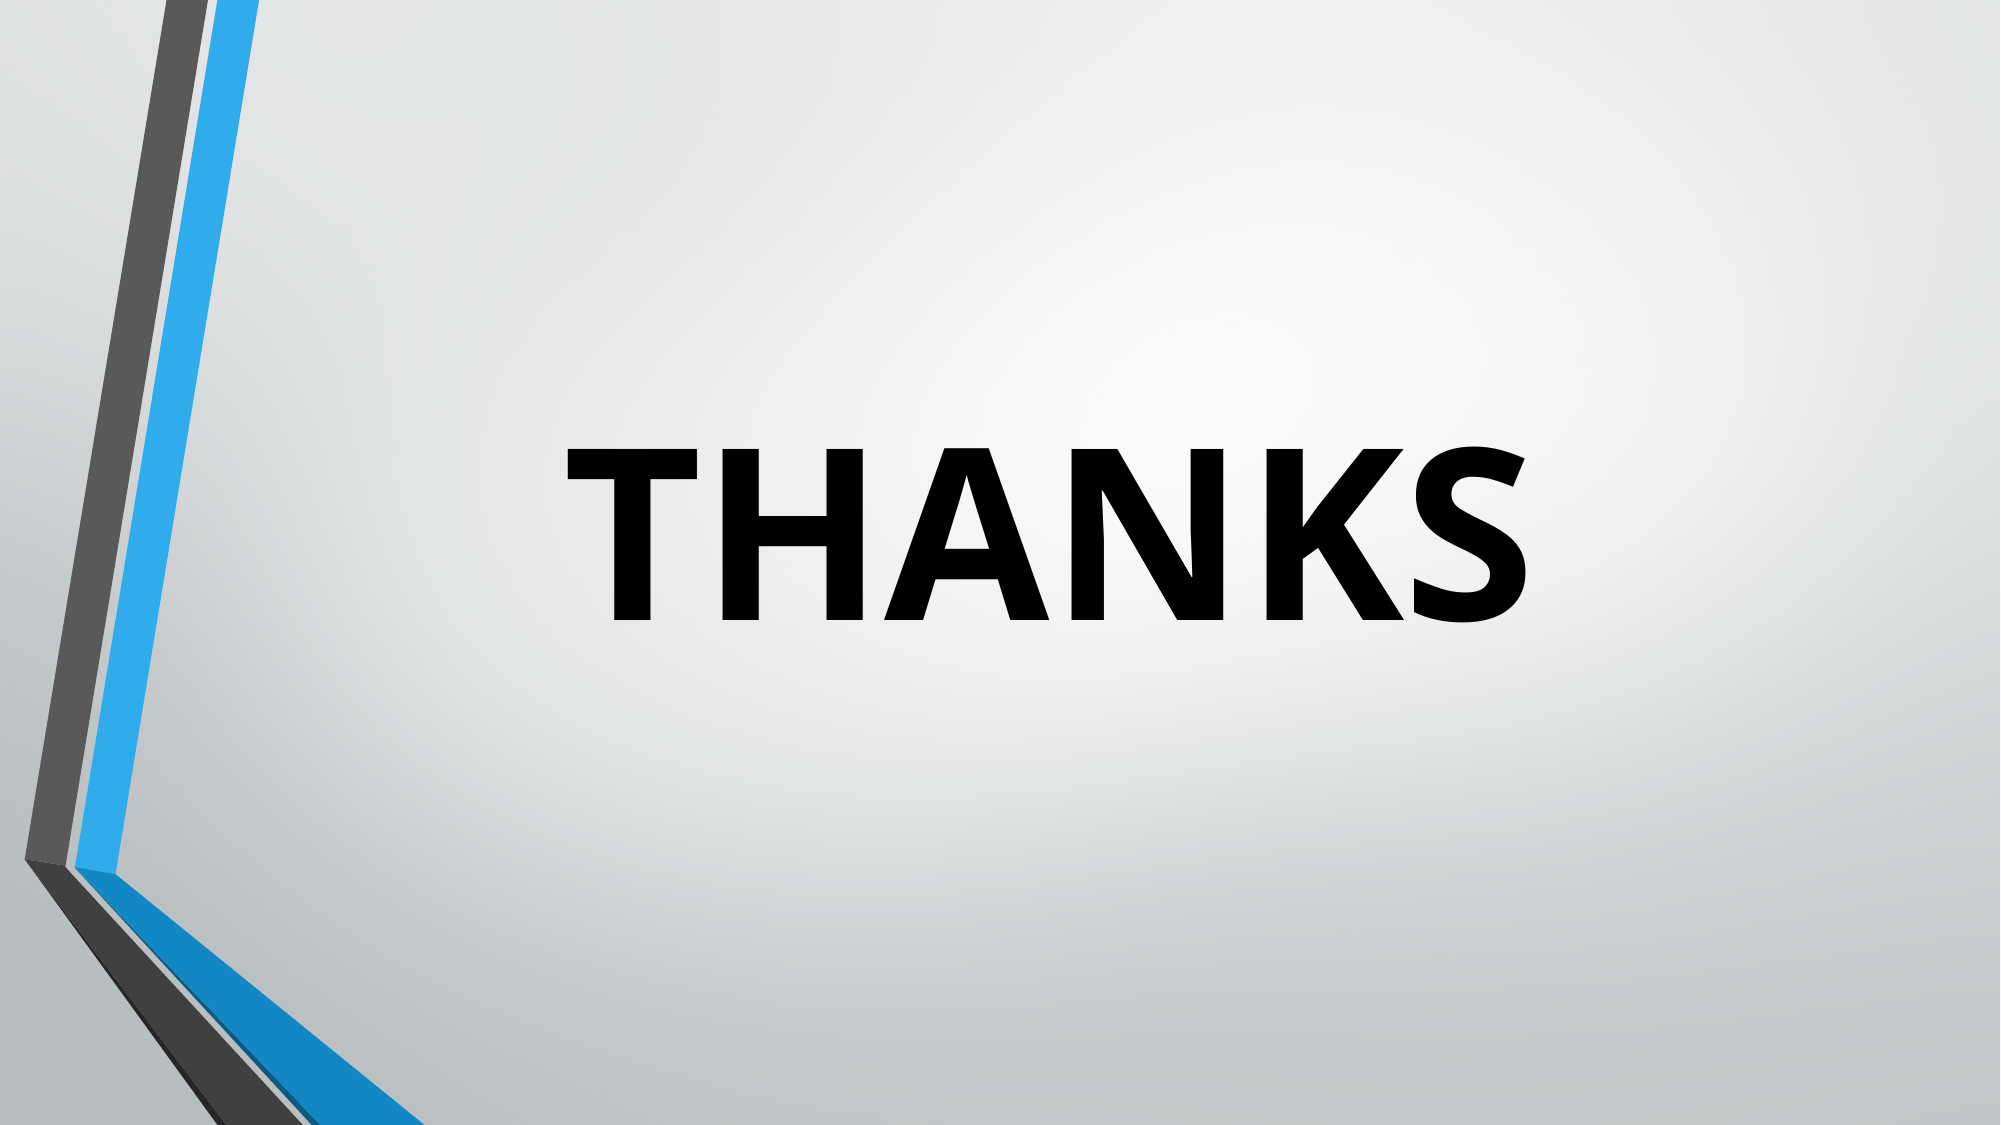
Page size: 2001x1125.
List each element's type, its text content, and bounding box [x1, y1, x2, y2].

title THANKS [227, 381, 1872, 669]
